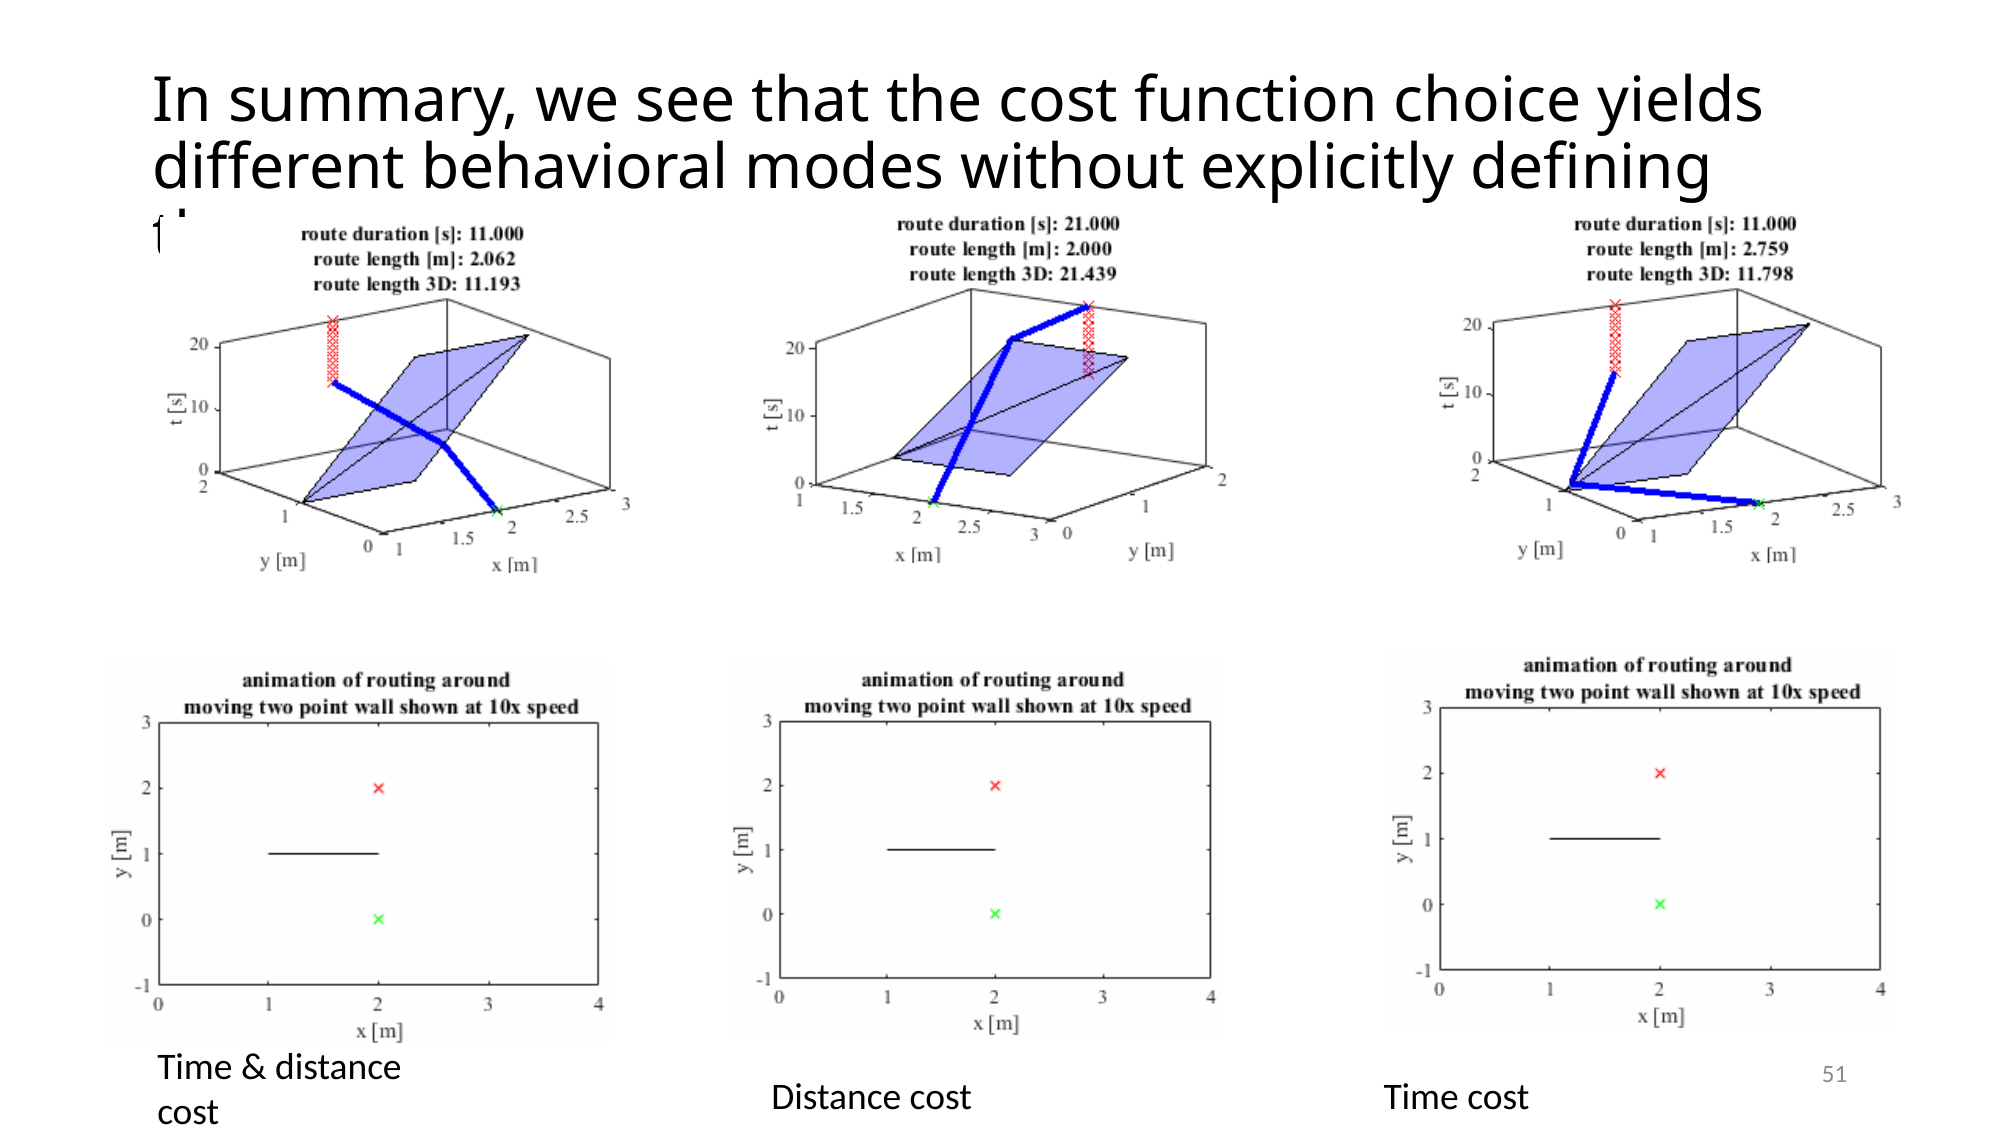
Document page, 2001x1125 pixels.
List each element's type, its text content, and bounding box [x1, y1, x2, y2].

slide_number 51 [1412, 1042, 1863, 1103]
picture [160, 217, 633, 573]
title In summary, we see that the cost function choice yields different behavioral modes without explicitly defining these. [137, 59, 1863, 278]
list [727, 662, 1223, 1035]
picture [1386, 647, 1893, 1028]
text_box Time cost [1368, 1064, 1651, 1125]
text_box Distance cost [756, 1064, 1039, 1125]
picture [1432, 207, 1904, 563]
picture [756, 207, 1229, 563]
picture [105, 662, 612, 1043]
text_box Time & distance cost [142, 1043, 425, 1125]
